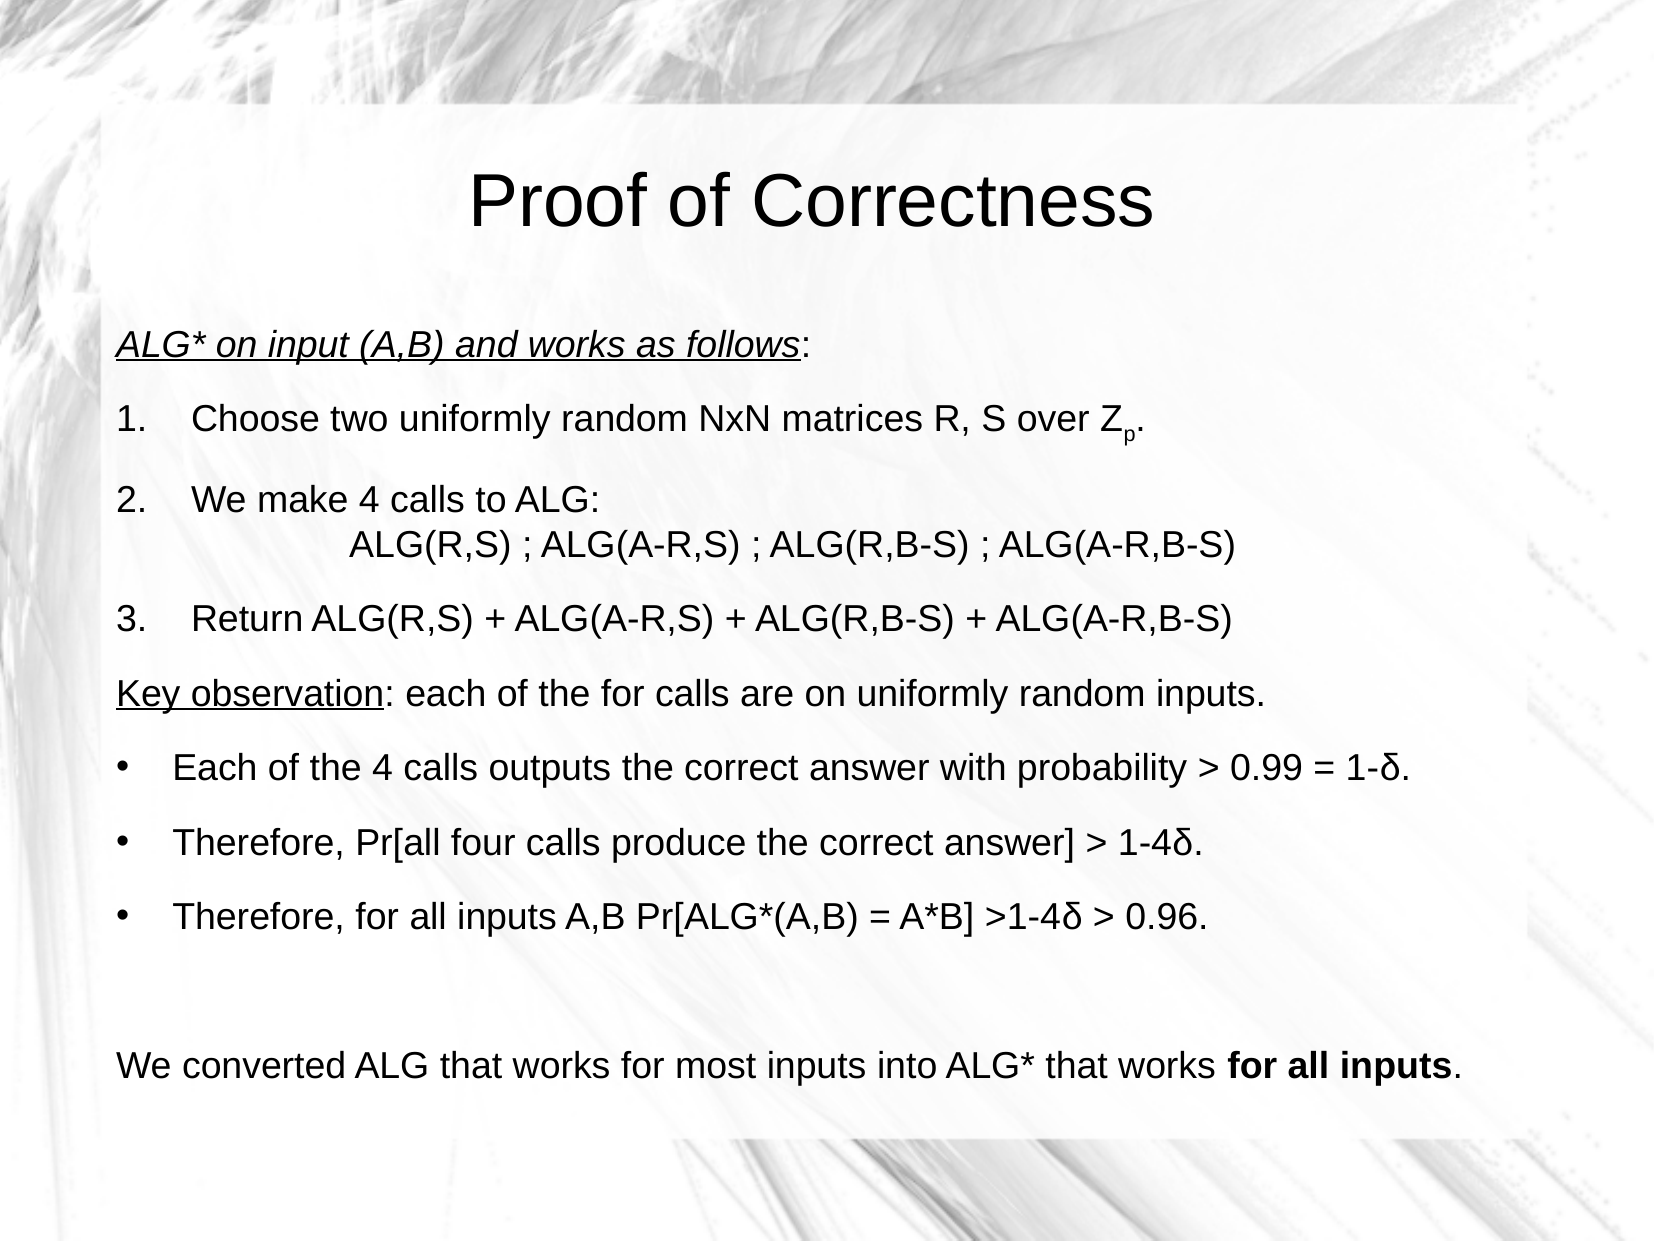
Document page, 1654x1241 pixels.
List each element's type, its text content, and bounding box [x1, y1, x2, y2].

list ALG* on input (A,B) and works as follows: Choose two uniformly random NxN matrices R, S over Zp. We make 4 calls to ALG: ALG(R,S) ; ALG(A-R,S) ; ALG(R,B-S) ; ALG(A-R,B-S) Return ALG(R,S) + ALG(A-R,S) + ALG(R,B-S) + ALG(A-R,B-S) Key observation: each of the for calls are on uniformly random inputs. Each of the 4 calls outputs the correct answer with probability > 0.99 = 1-δ. Therefore, Pr[all four calls produce the correct answer] > 1-4δ. Therefore, for all inputs A,B Pr[ALG*(A,B) = A*B] >1-4δ > 0.96. We converted ALG that works for most inputs into ALG* that works for all inputs. [116, 319, 1569, 1102]
title Proof of Correctness [118, 112, 1506, 281]
picture [0, 0, 1654, 1241]
